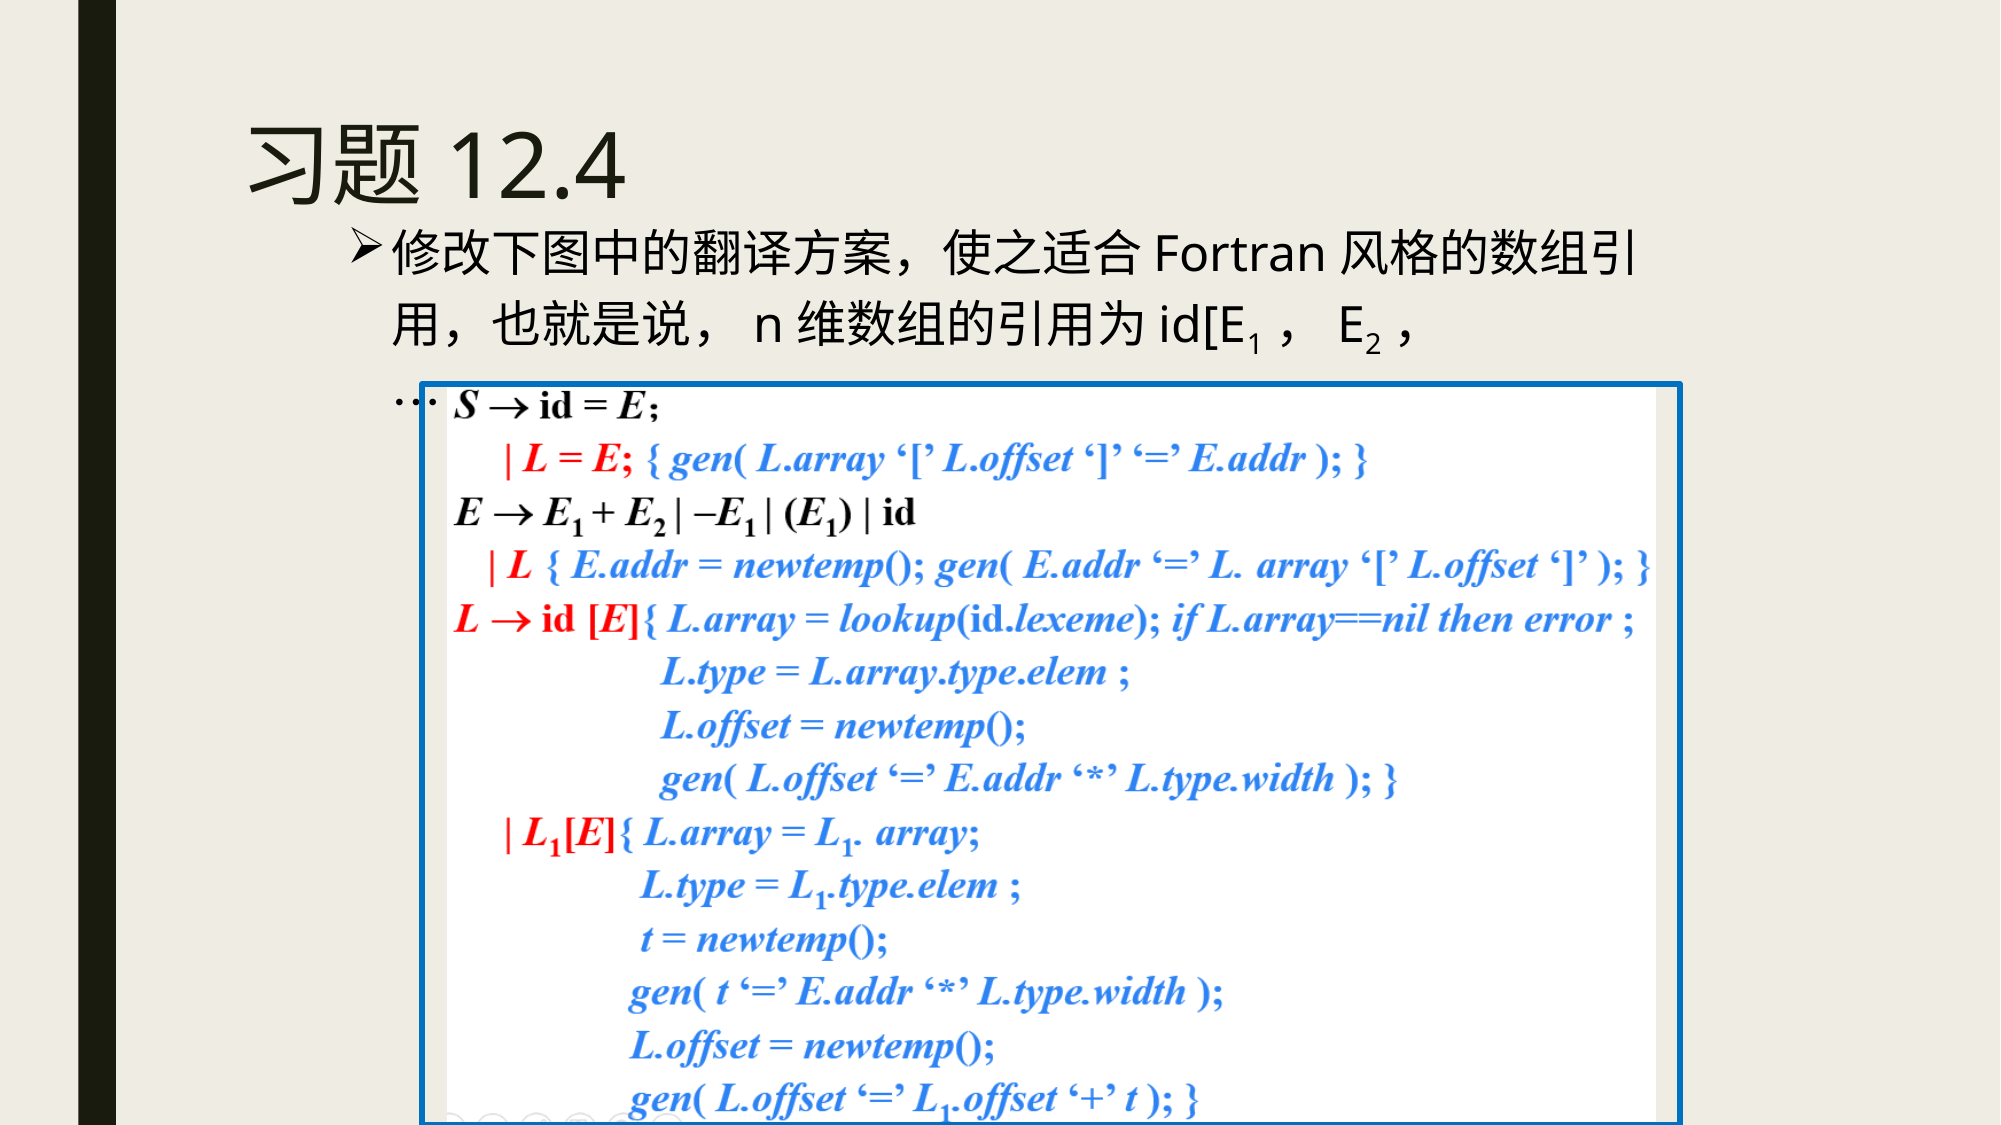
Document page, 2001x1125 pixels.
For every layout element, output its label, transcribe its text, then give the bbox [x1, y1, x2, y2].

picture [447, 383, 1656, 1125]
list 修改下图中的翻译方案，使之适合Fortran风格的数组引用，也就是说，n维数组的引用为id[E1，E2，…，En]。 [332, 194, 1680, 996]
title 习题12.4 [225, 112, 1800, 357]
text_box [419, 381, 1683, 1125]
